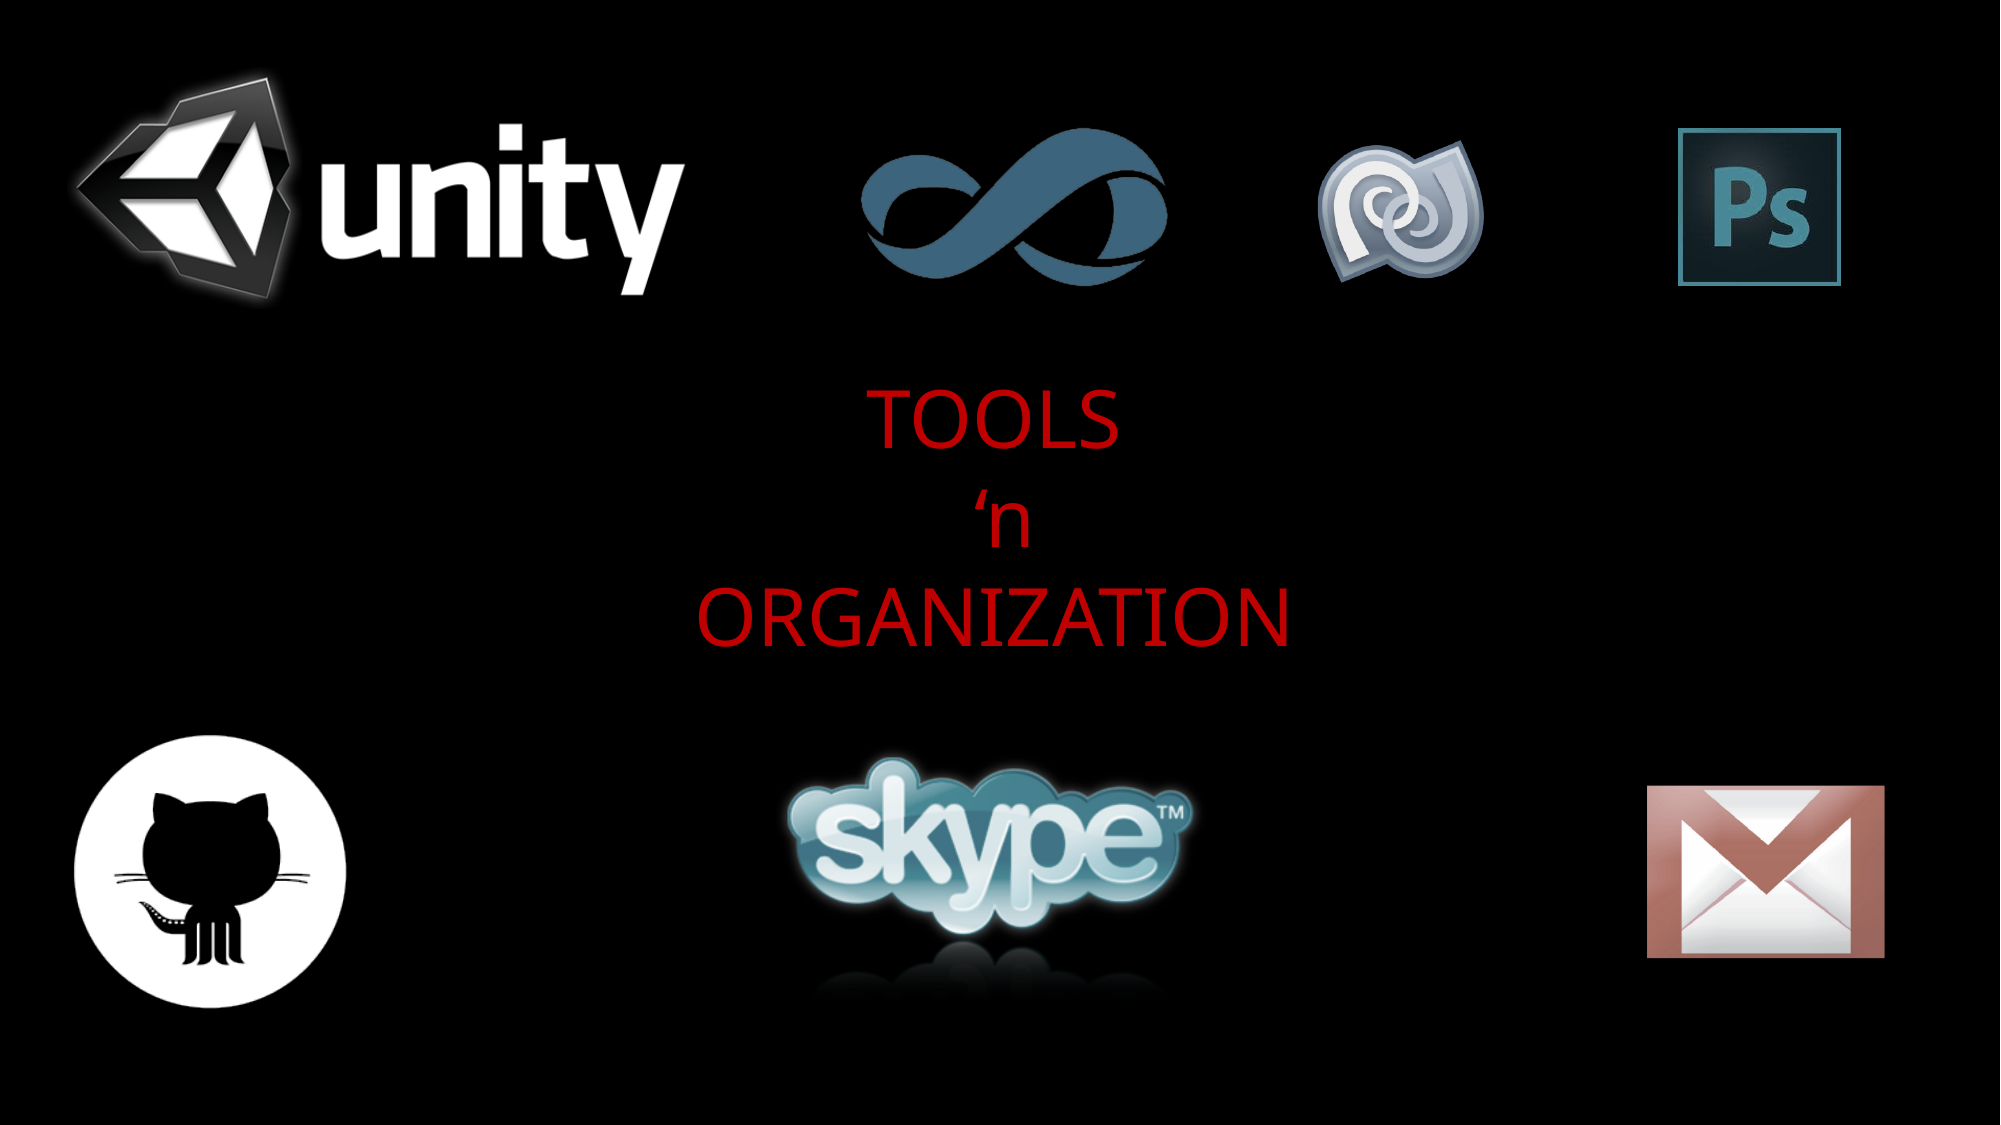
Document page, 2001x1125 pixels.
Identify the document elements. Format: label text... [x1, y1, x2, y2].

picture [724, 687, 1266, 1094]
picture [1313, 131, 1494, 311]
picture [41, 702, 379, 1041]
picture [1641, 781, 1896, 969]
picture [857, 49, 1172, 364]
picture [1678, 128, 1841, 286]
title TOOLS ‘n ORGANIZATION [132, 361, 1858, 675]
picture [65, 65, 693, 311]
